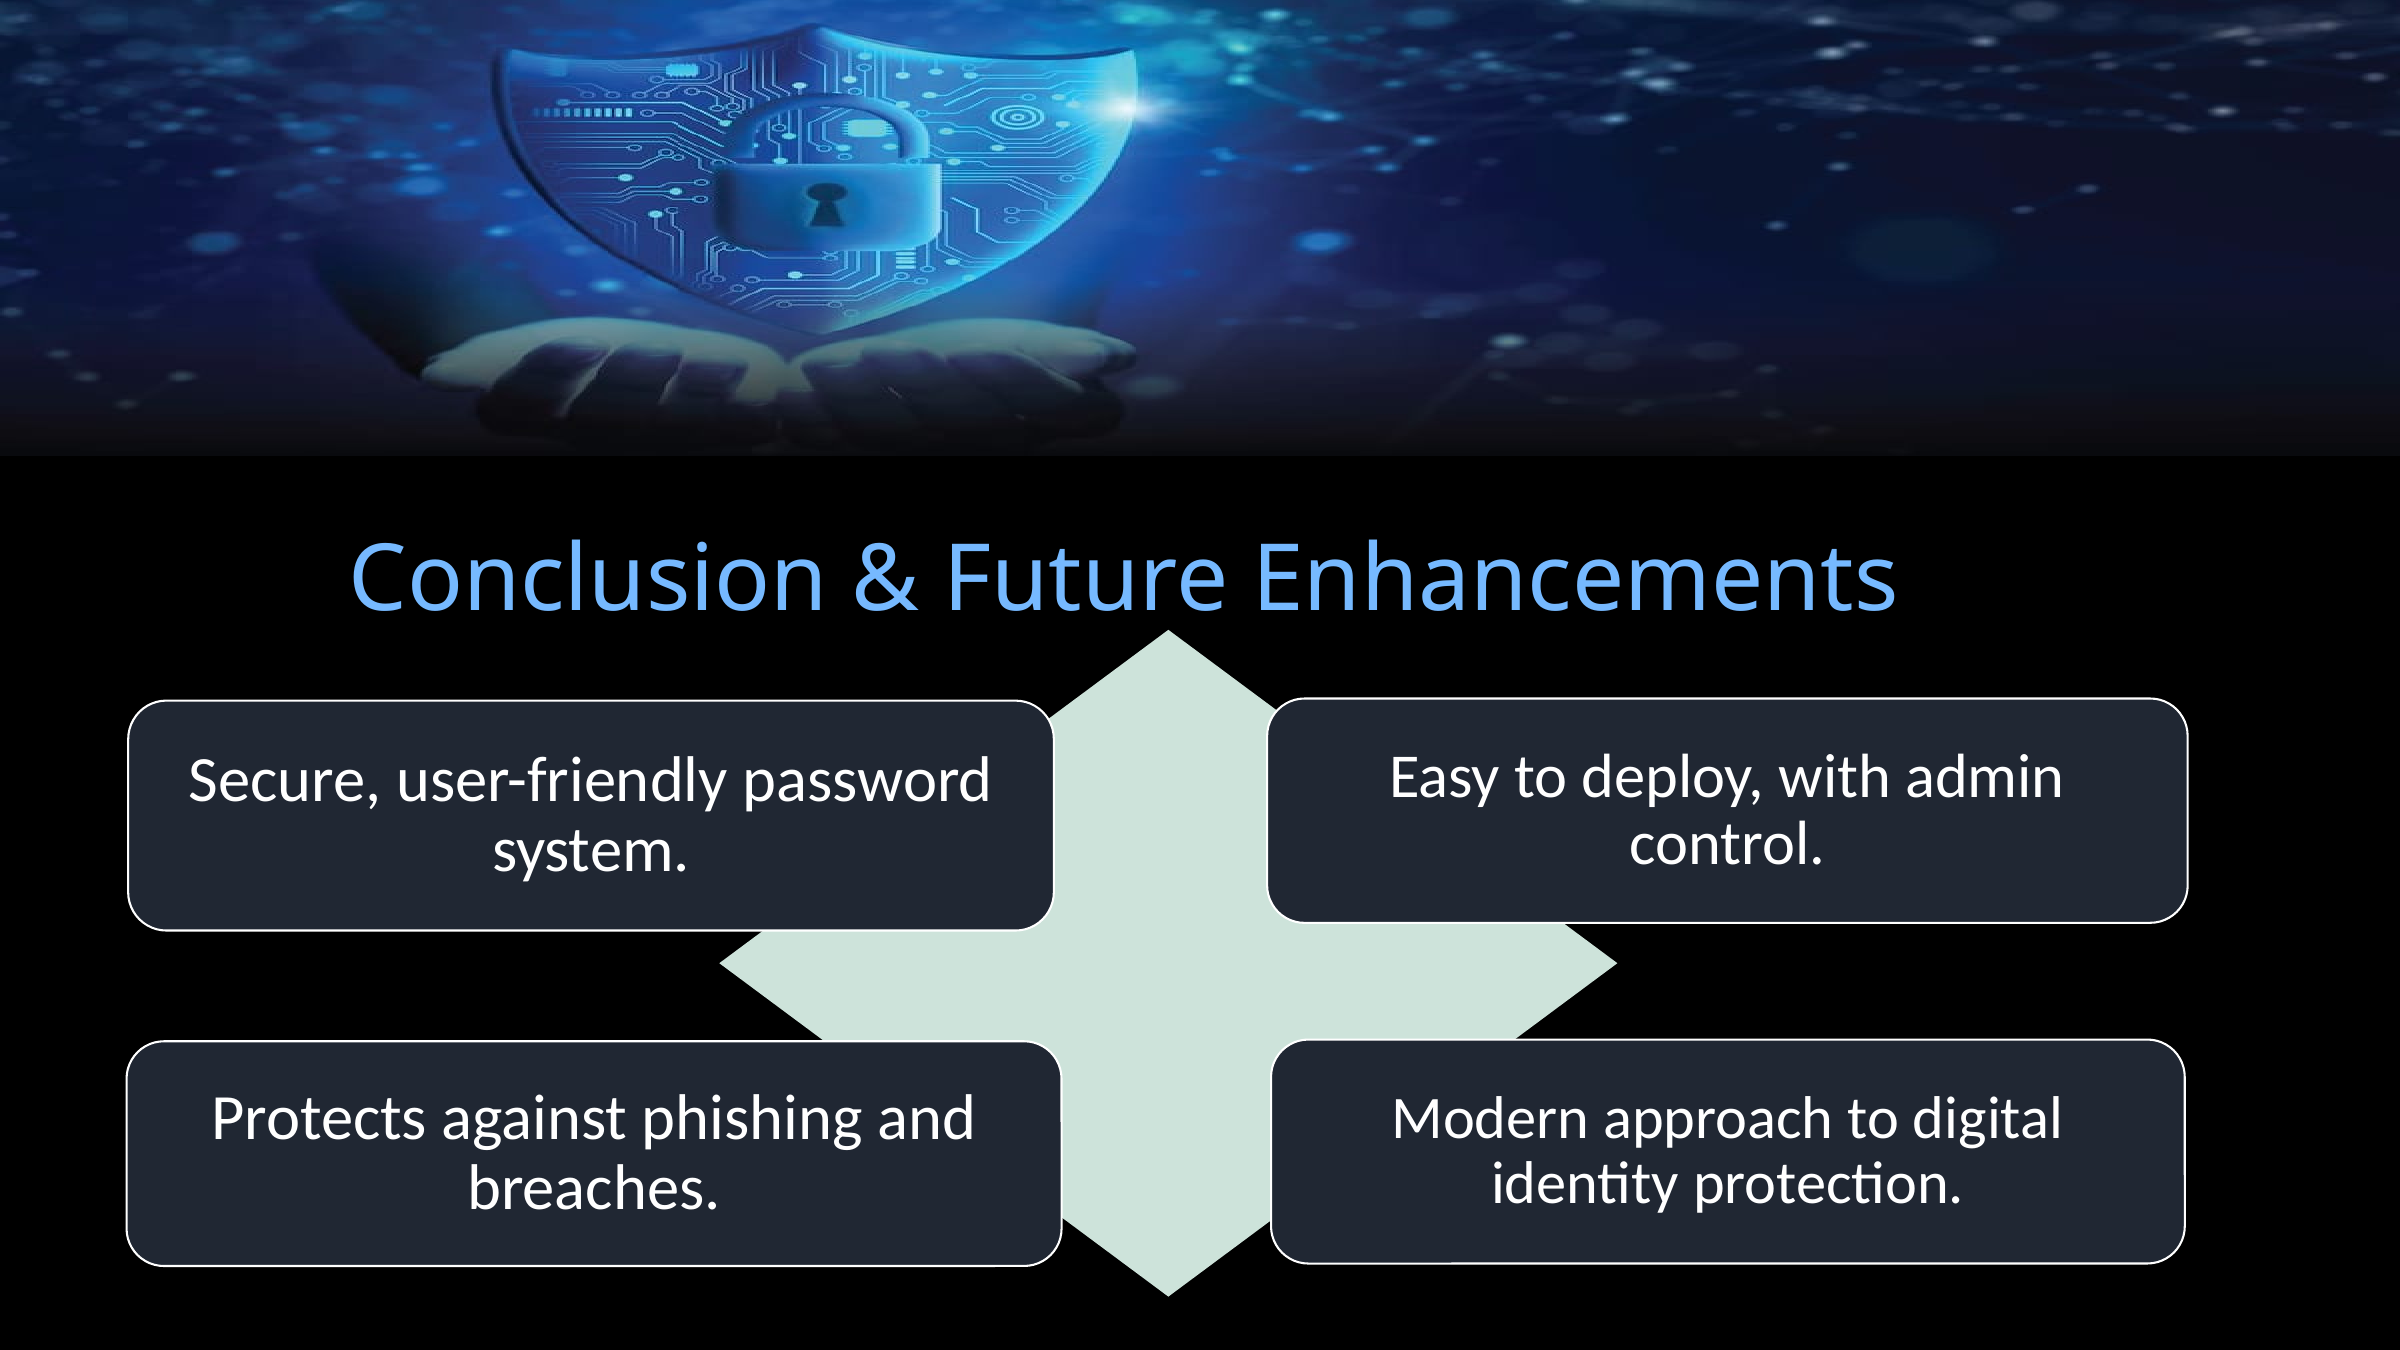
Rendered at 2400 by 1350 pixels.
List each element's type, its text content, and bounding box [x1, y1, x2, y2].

text_box Conclusion & Future Enhancements [348, 513, 1924, 629]
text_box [0, 629, 2342, 1297]
picture [0, 0, 2400, 456]
